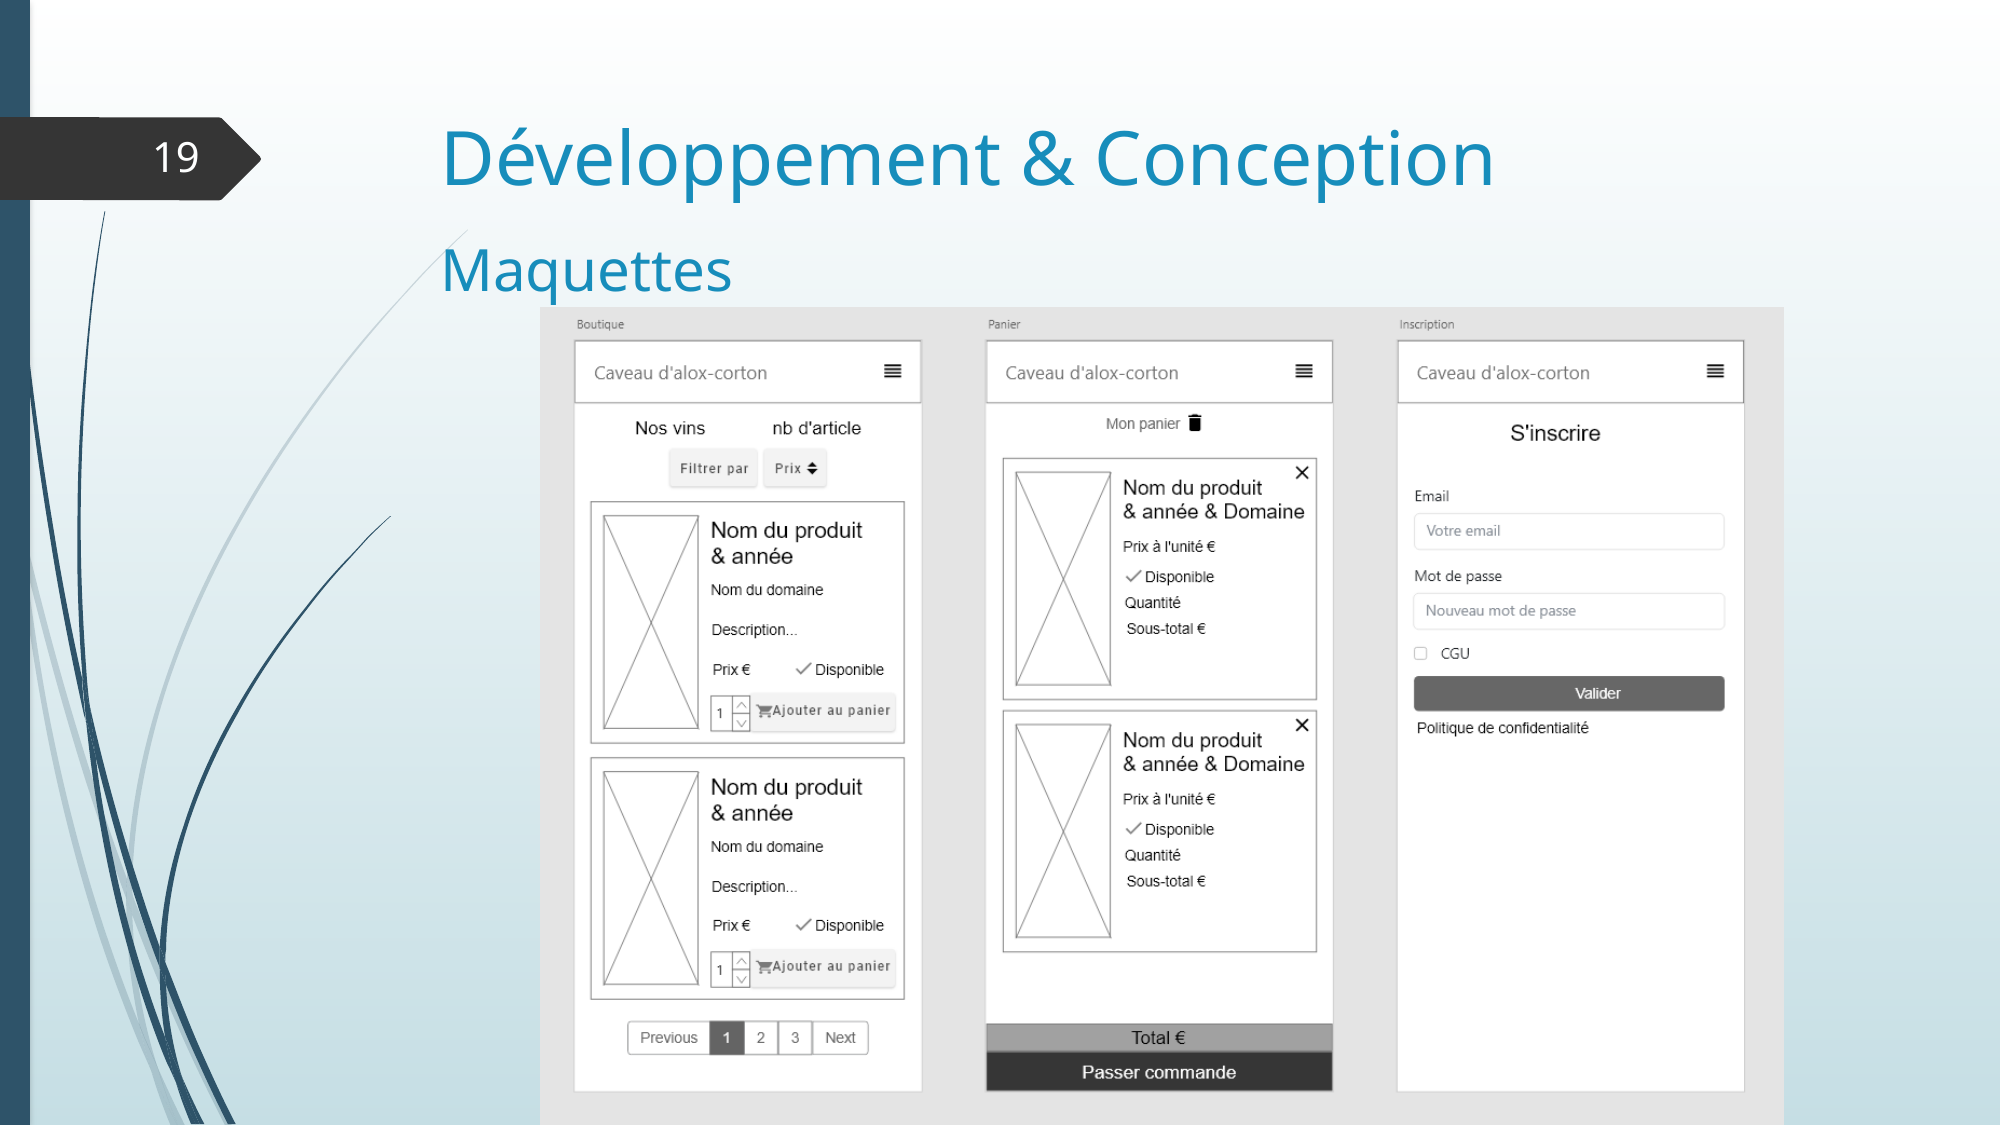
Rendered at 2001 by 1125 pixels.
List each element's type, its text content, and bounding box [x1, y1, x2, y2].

title Maquettes [425, 226, 1888, 335]
picture [540, 307, 1784, 1125]
slide_number 19 [87, 129, 216, 190]
text_box Développement & Conception [425, 102, 1888, 212]
